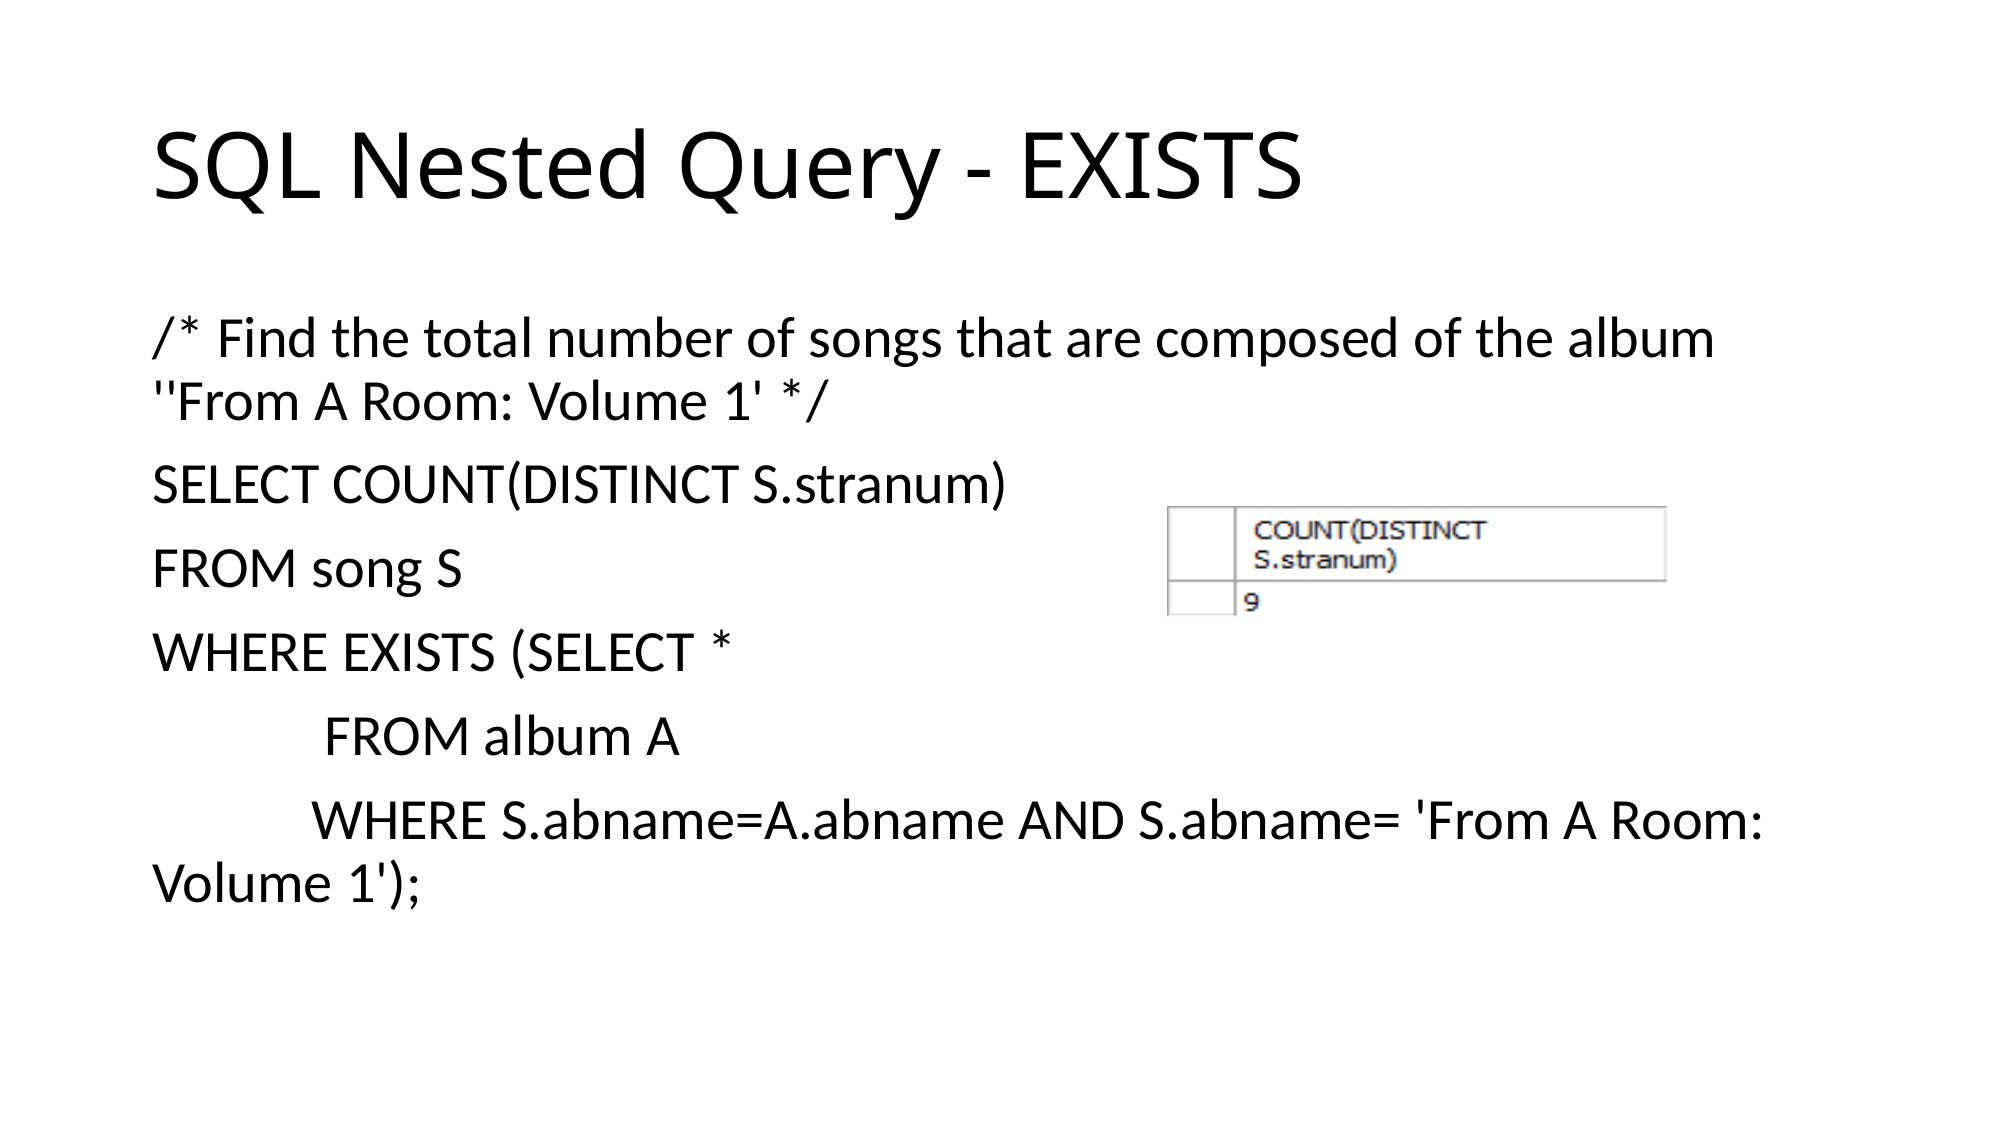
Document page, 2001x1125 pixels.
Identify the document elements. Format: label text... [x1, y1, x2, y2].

list /* Find the total number of songs that are composed of the album ''From A Room: Volume 1' */ SELECT COUNT(DISTINCT S.stranum) FROM song S WHERE EXISTS (SELECT * FROM album A WHERE S.abname=A.abname AND S.abname= 'From A Room: Volume 1'); [137, 299, 1863, 1014]
title SQL Nested Query - EXISTS [137, 59, 1863, 278]
picture [1167, 506, 1674, 668]
